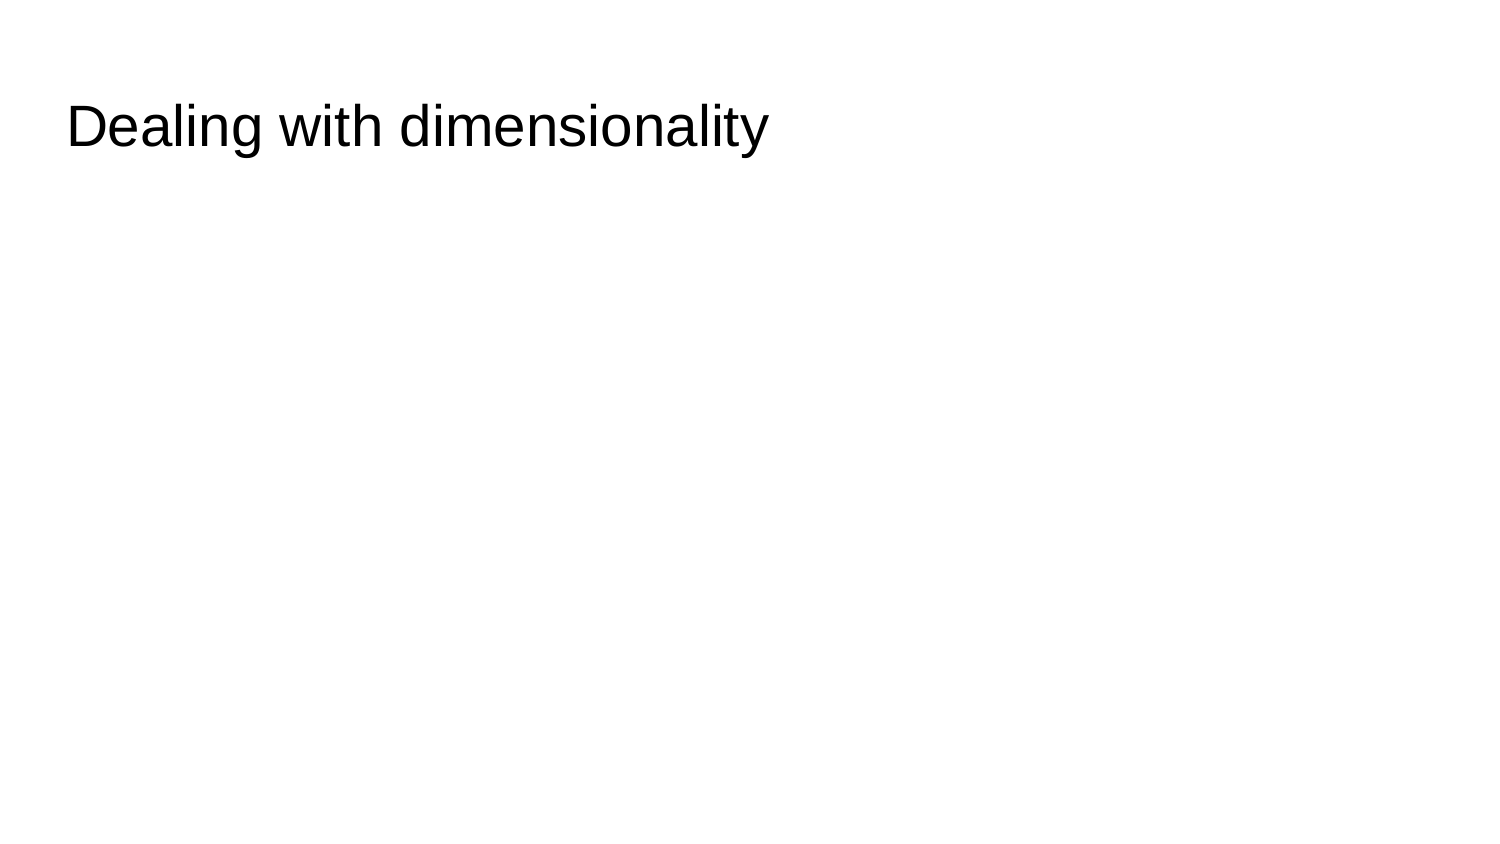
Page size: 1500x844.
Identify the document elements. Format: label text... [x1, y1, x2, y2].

title Dealing with dimensionality [51, 72, 1449, 167]
